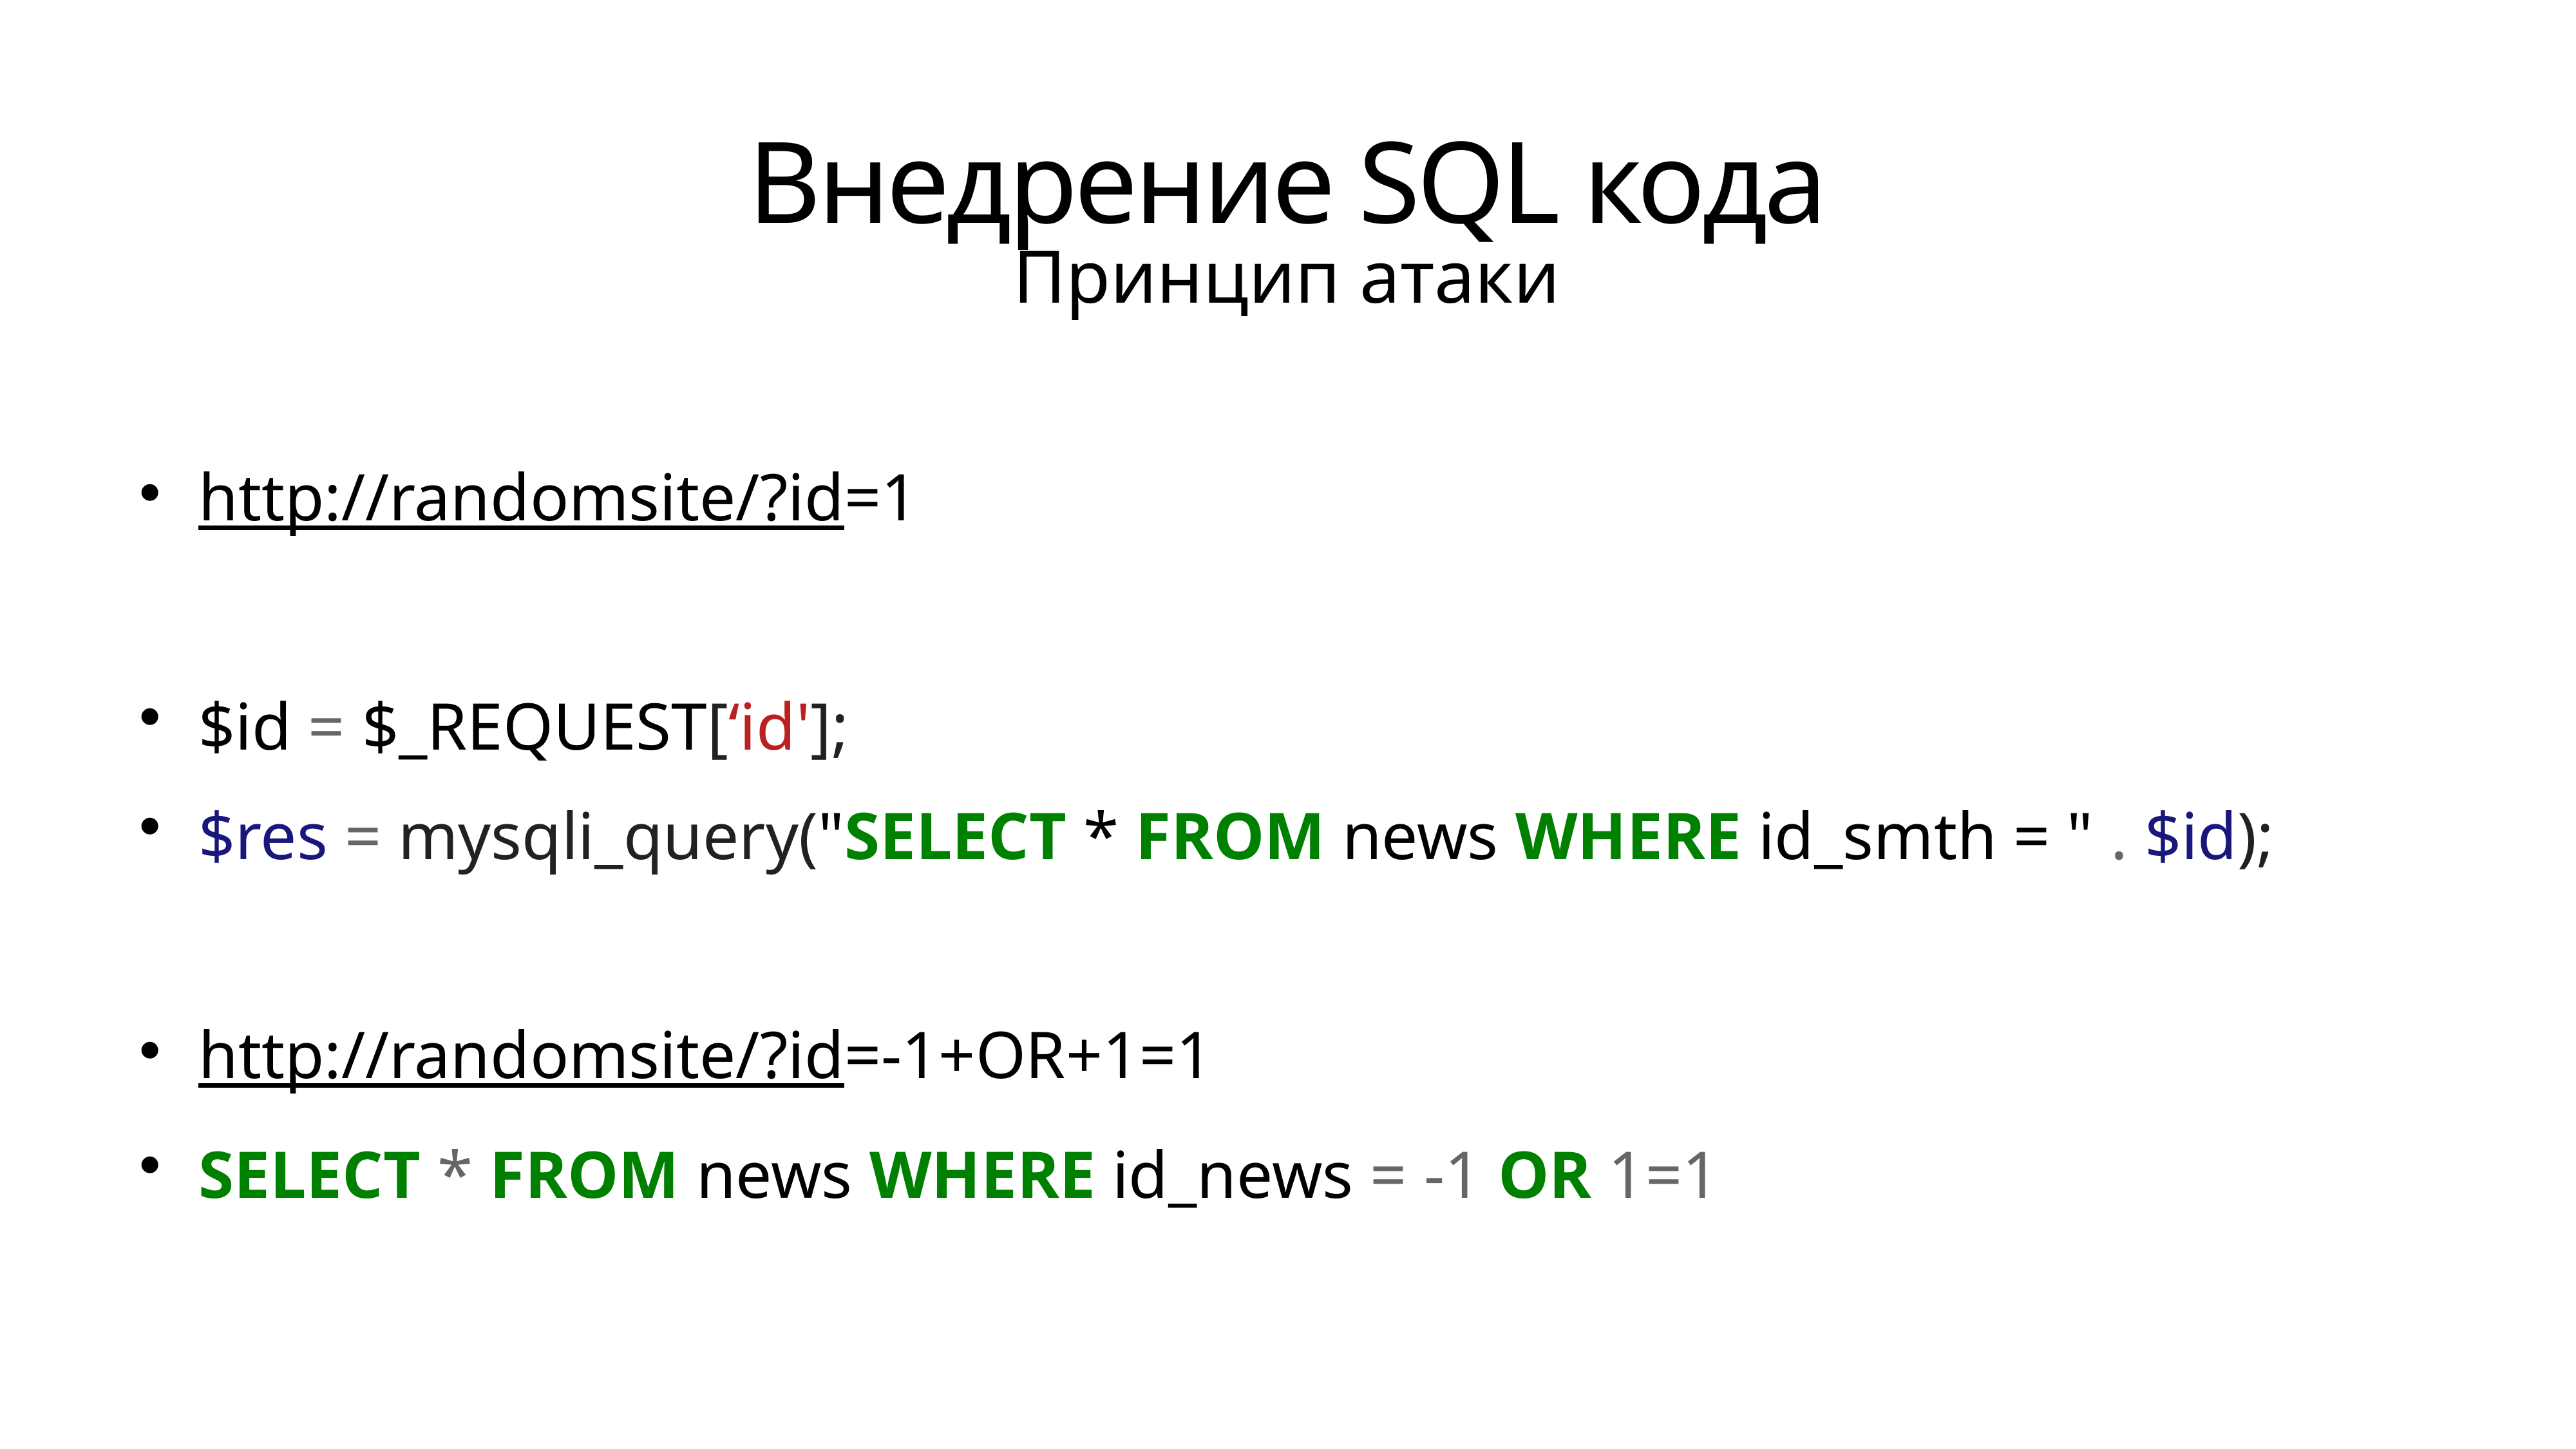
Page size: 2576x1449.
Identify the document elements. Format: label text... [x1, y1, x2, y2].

list http://randomsite/?id=1 $id = $_REQUEST[‘id']; $res = mysqli_query("SELECT * FROM news WHERE id_smth = " . $id); http://randomsite/?id=-1+OR+1=1 SELECT * FROM news WHERE id_news = -1 OR 1=1 [133, 450, 2443, 1342]
list Принцип атаки [132, 225, 2441, 334]
title Внедрение SQL кода [133, 85, 2443, 251]
